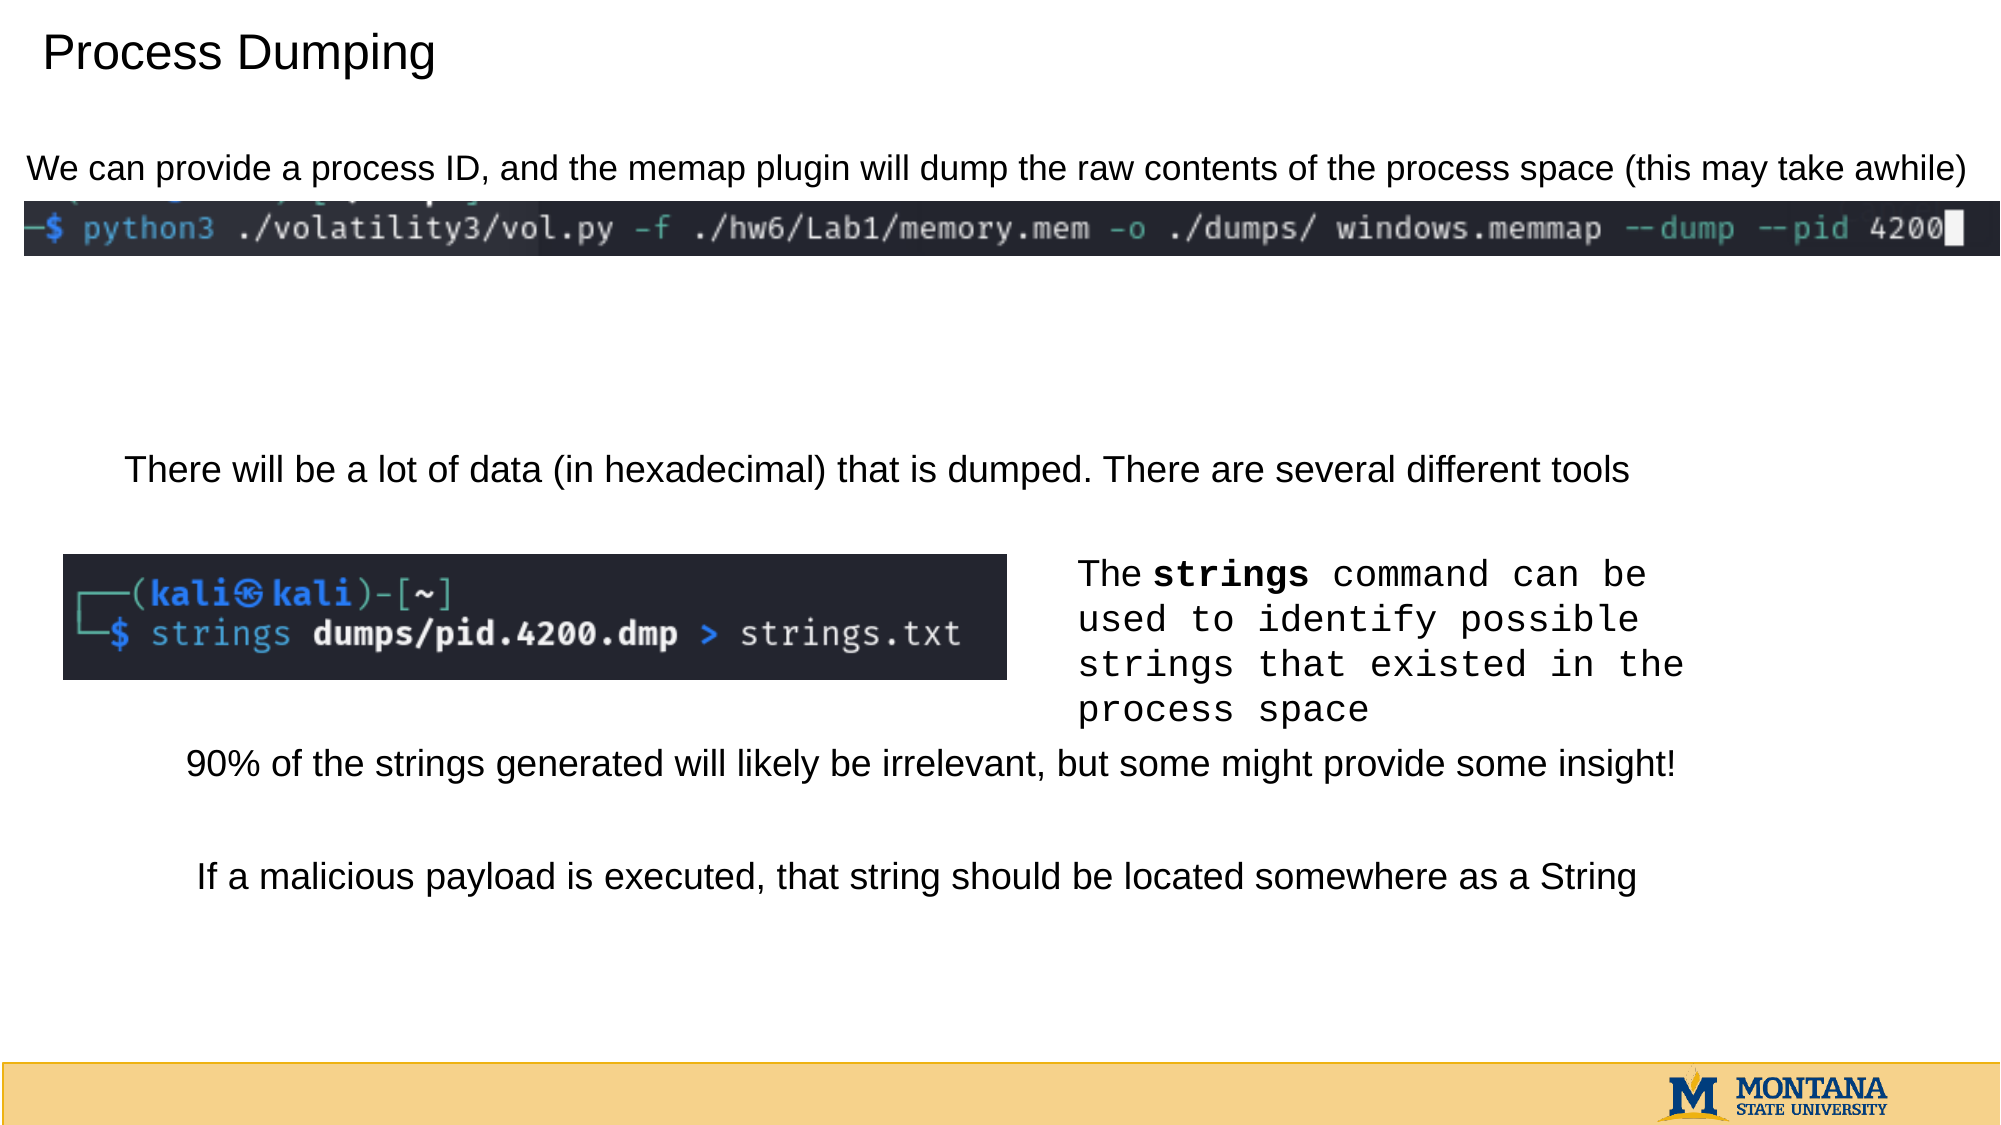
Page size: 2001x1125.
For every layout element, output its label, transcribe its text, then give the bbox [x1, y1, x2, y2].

text_box If a malicious payload is executed, that string should be located somewhere as a String [181, 844, 1654, 904]
text_box Process Dumping [27, 12, 452, 88]
text_box There will be a lot of data (in hexadecimal) that is dumped. There are several different tools [109, 437, 1647, 498]
text_box 90% of the strings generated will likely be irrelevant, but some might provide some insight! [171, 731, 1693, 791]
picture [24, 201, 2000, 257]
text_box We can provide a process ID, and the memap plugin will dump the raw contents of the process space (this may take awhile) [11, 138, 1994, 196]
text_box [1, 1062, 1654, 1125]
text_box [1889, 1062, 2000, 1125]
text_box The strings command can be used to identify possible strings that existed in the process space [1062, 541, 1713, 736]
picture [1656, 1062, 1888, 1123]
picture [62, 554, 1008, 680]
